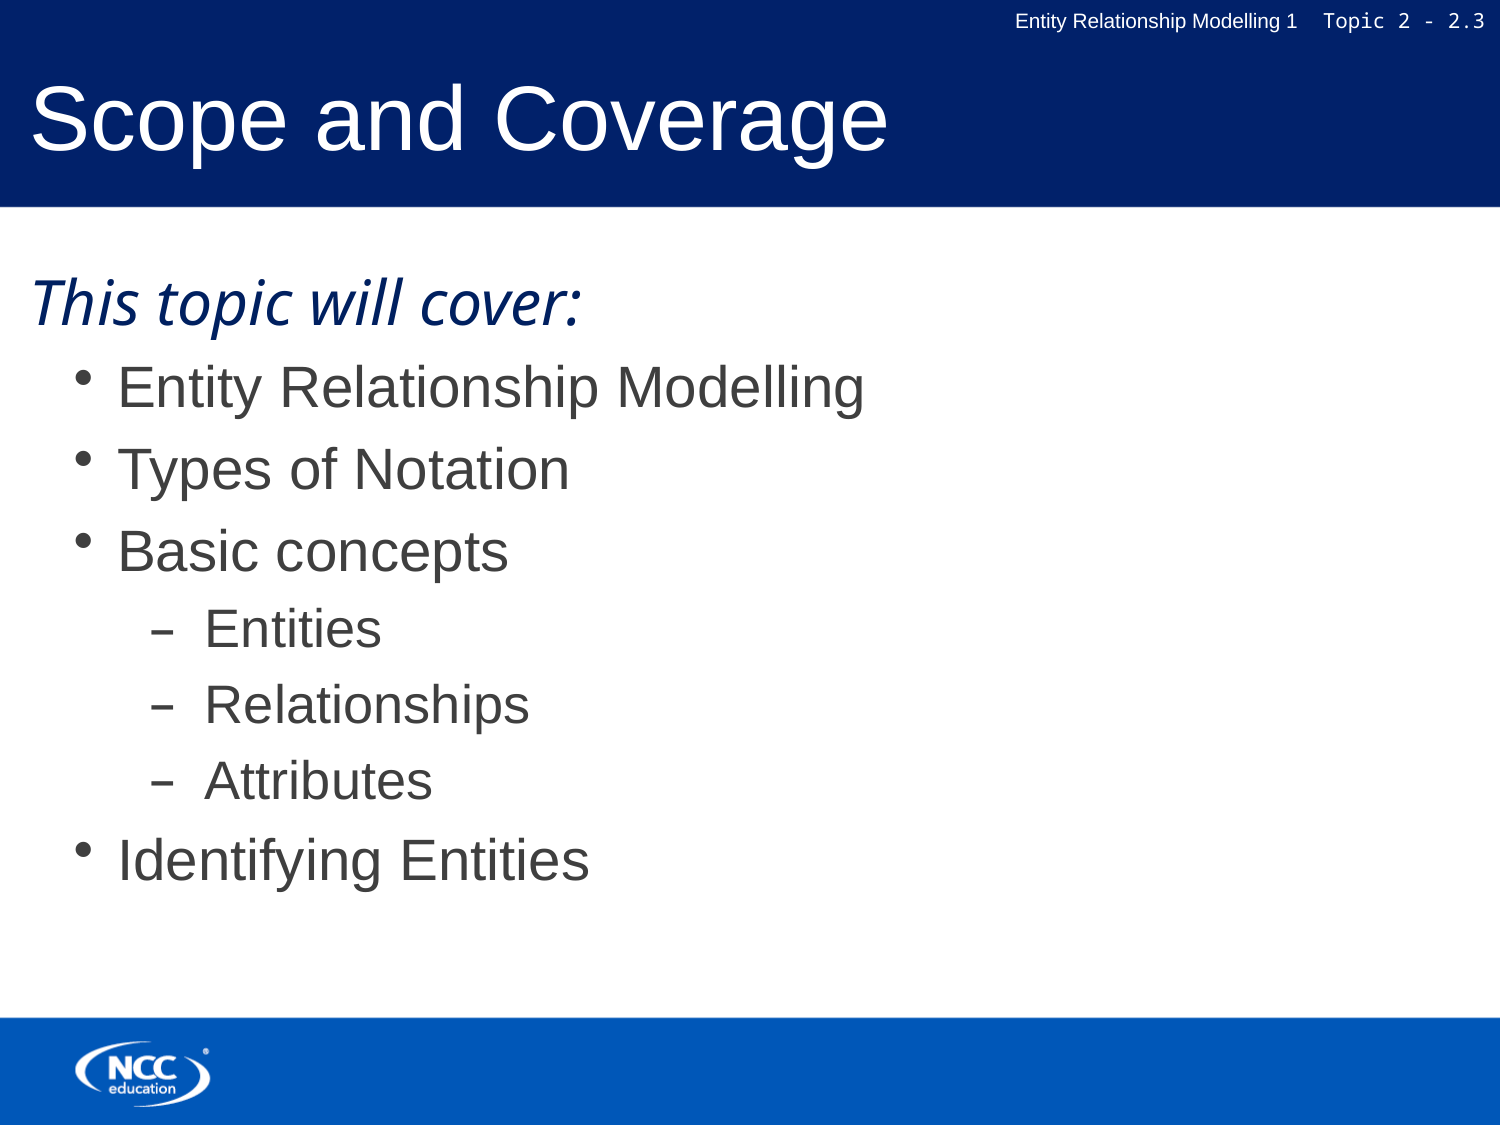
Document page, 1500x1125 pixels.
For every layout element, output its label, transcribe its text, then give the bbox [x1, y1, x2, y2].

list This topic will cover: Entity Relationship Modelling Types of Notation Basic concepts Entities Relationships Attributes Identifying Entities [14, 255, 1468, 964]
picture [0, 0, 1500, 1125]
title Scope and Coverage [14, 19, 1456, 208]
